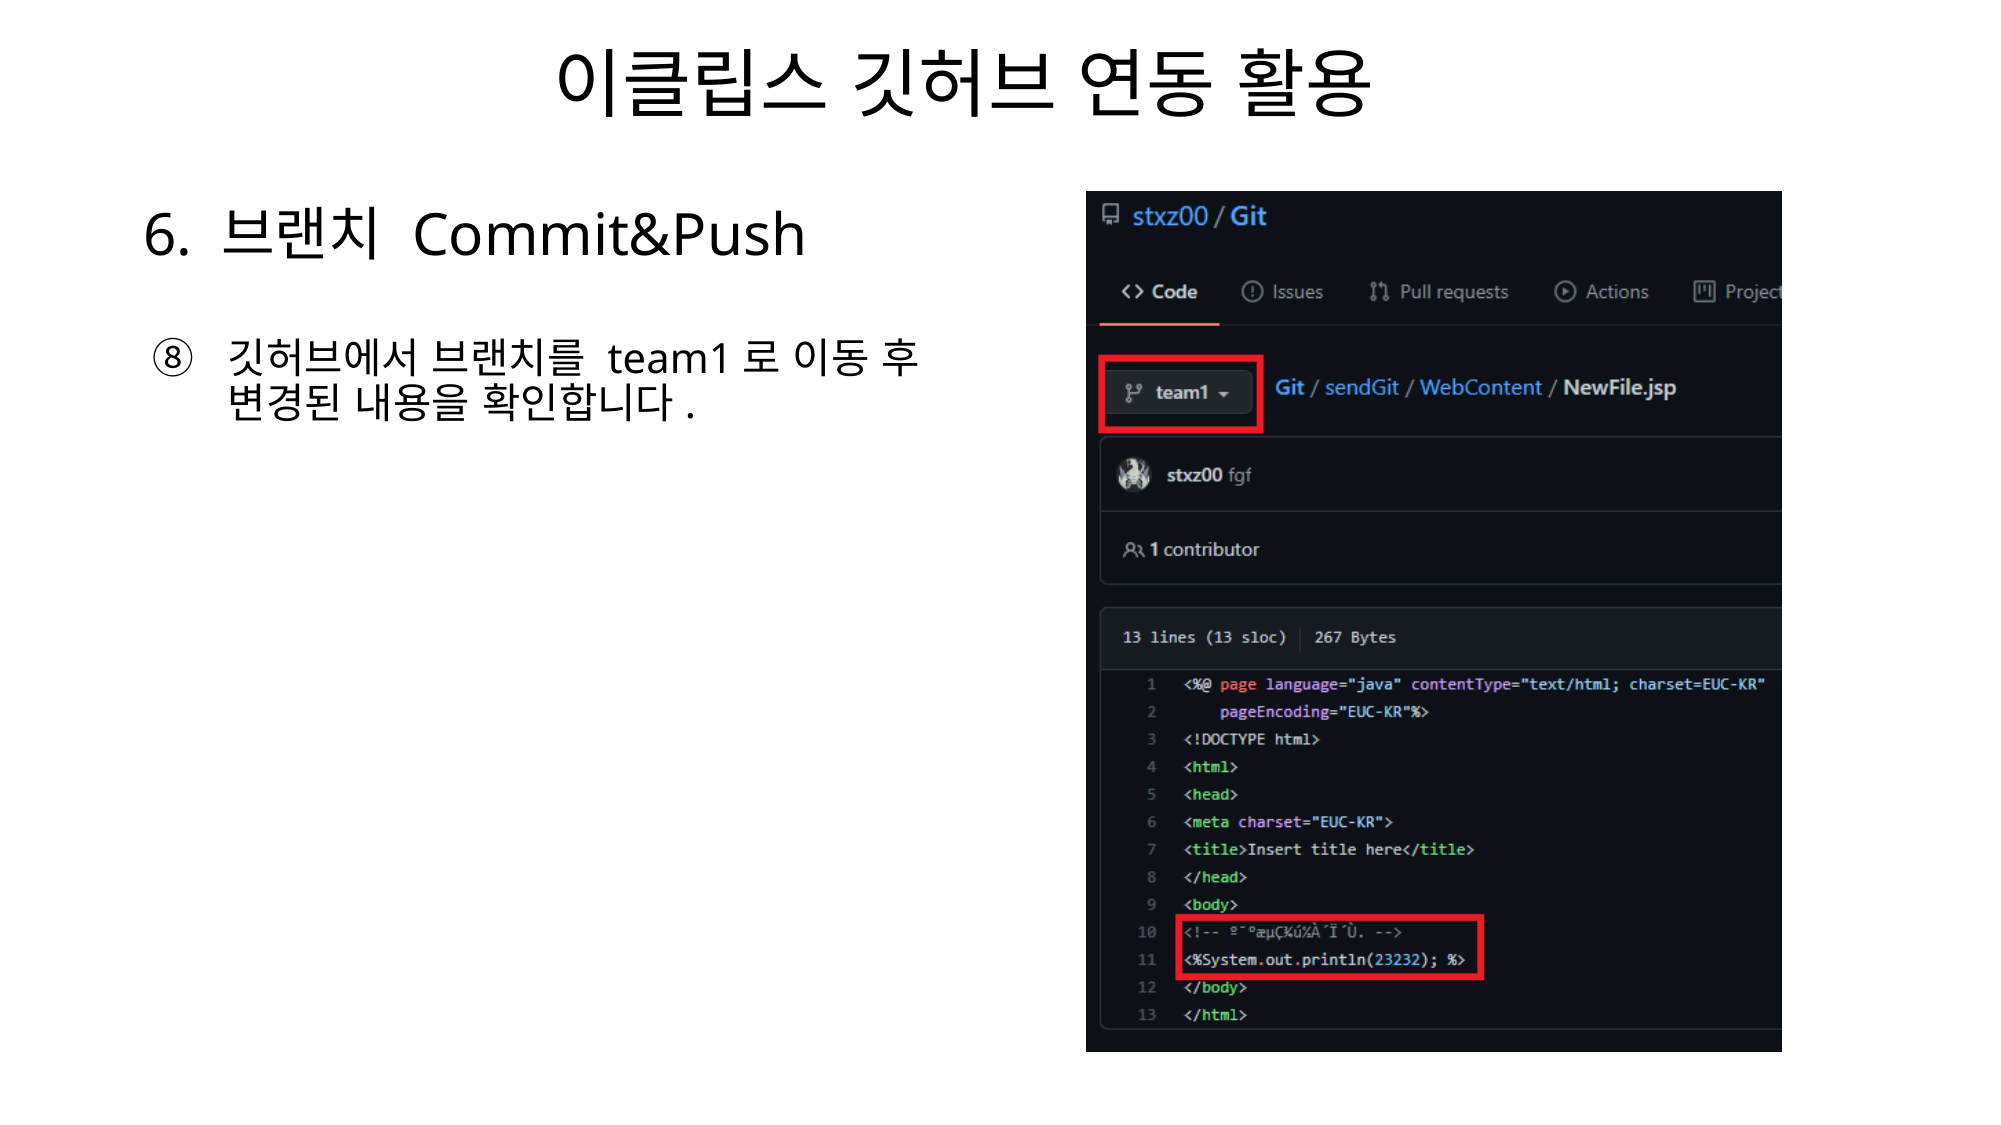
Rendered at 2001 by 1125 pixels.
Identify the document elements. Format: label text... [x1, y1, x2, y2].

list 깃허브에서 브랜치를 team1로 이동 후 변경된 내용을 확인합니다. [137, 329, 943, 1052]
text_box 6. 브랜치 Commit&Push [128, 189, 1055, 275]
title 이클립스 깃허브 연동 활용 [297, 30, 1631, 136]
picture [1086, 191, 1782, 1052]
